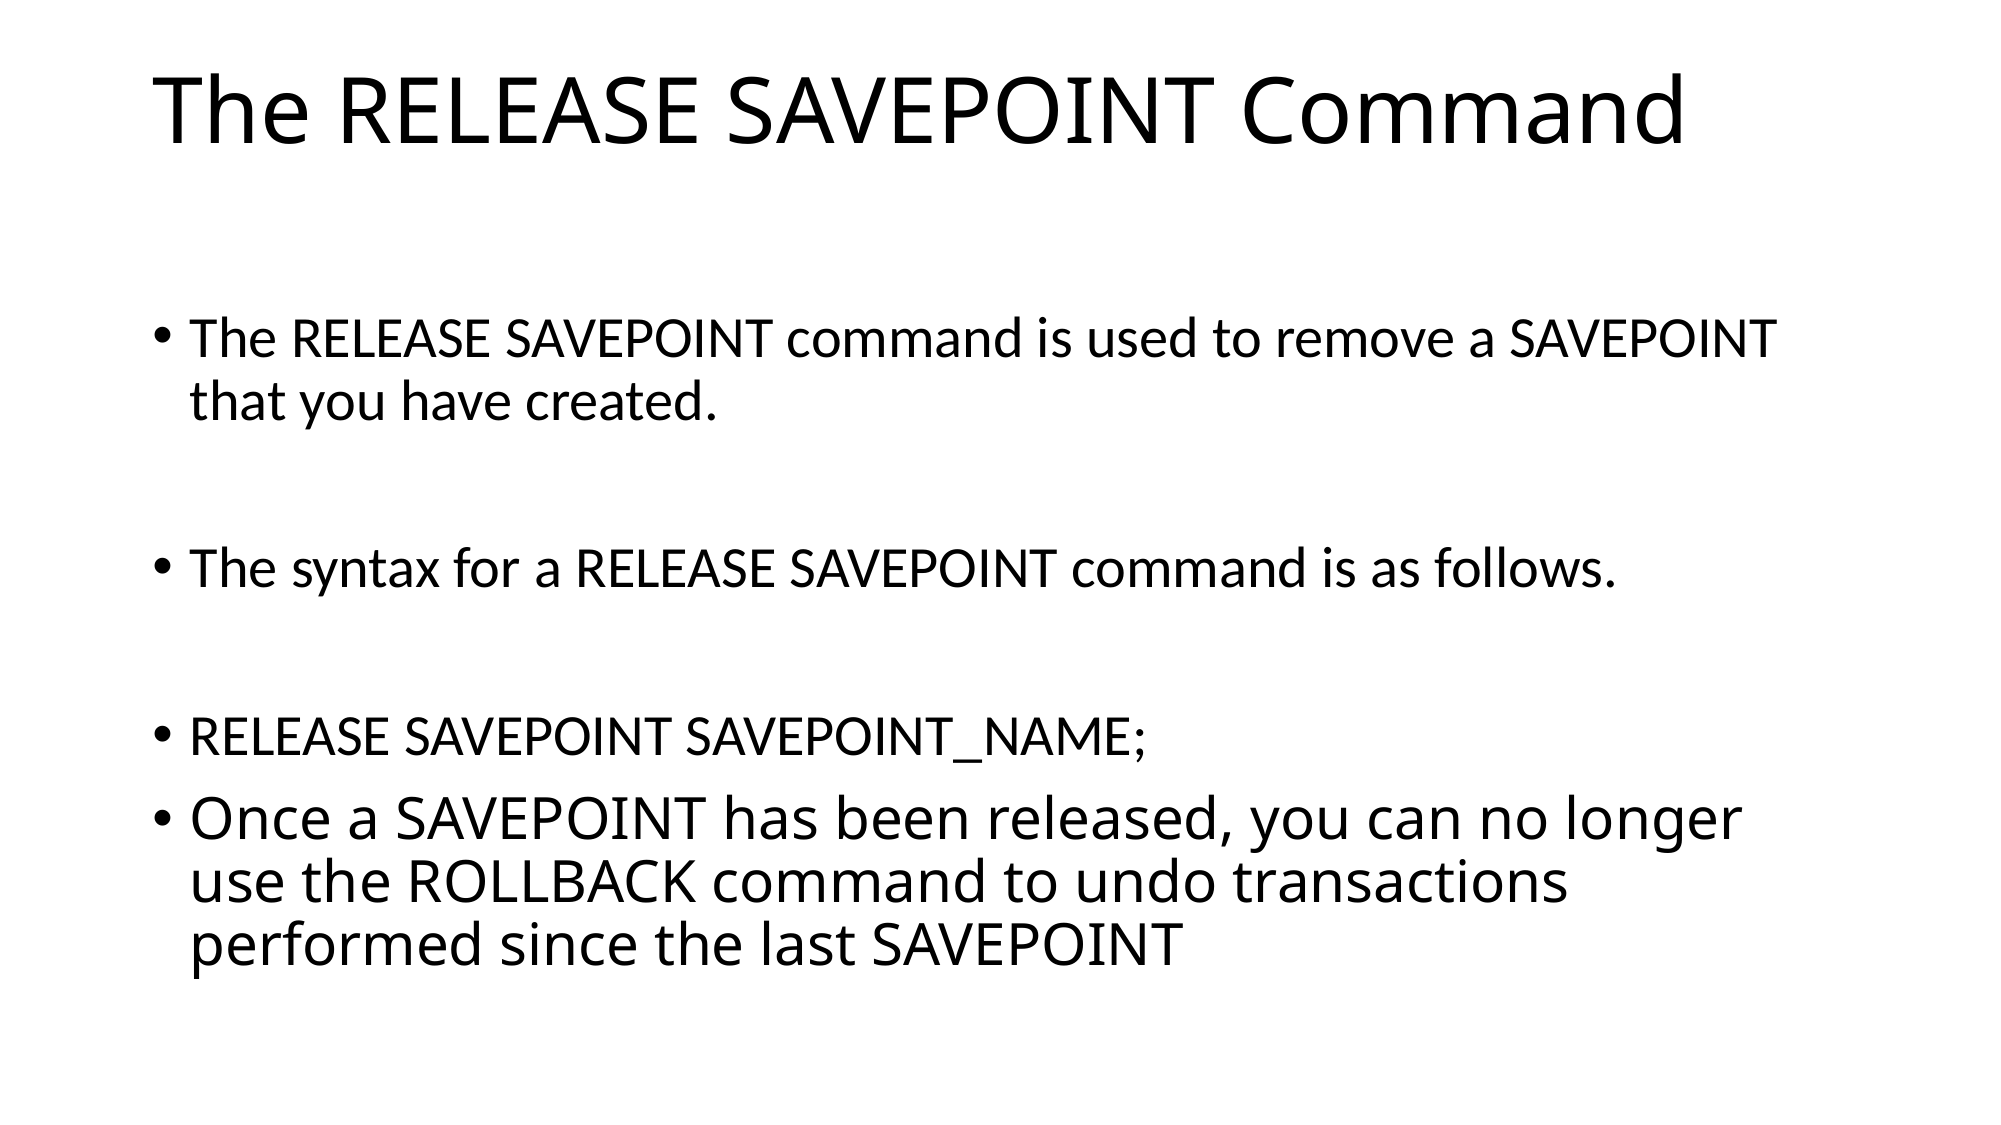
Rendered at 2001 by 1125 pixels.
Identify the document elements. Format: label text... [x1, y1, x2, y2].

list The RELEASE SAVEPOINT command is used to remove a SAVEPOINT that you have created. The syntax for a RELEASE SAVEPOINT command is as follows. RELEASE SAVEPOINT SAVEPOINT_NAME; Once a SAVEPOINT has been released, you can no longer use the ROLLBACK command to undo transactions performed since the last SAVEPOINT [137, 299, 1863, 1014]
title The RELEASE SAVEPOINT Command [137, 59, 1863, 278]
